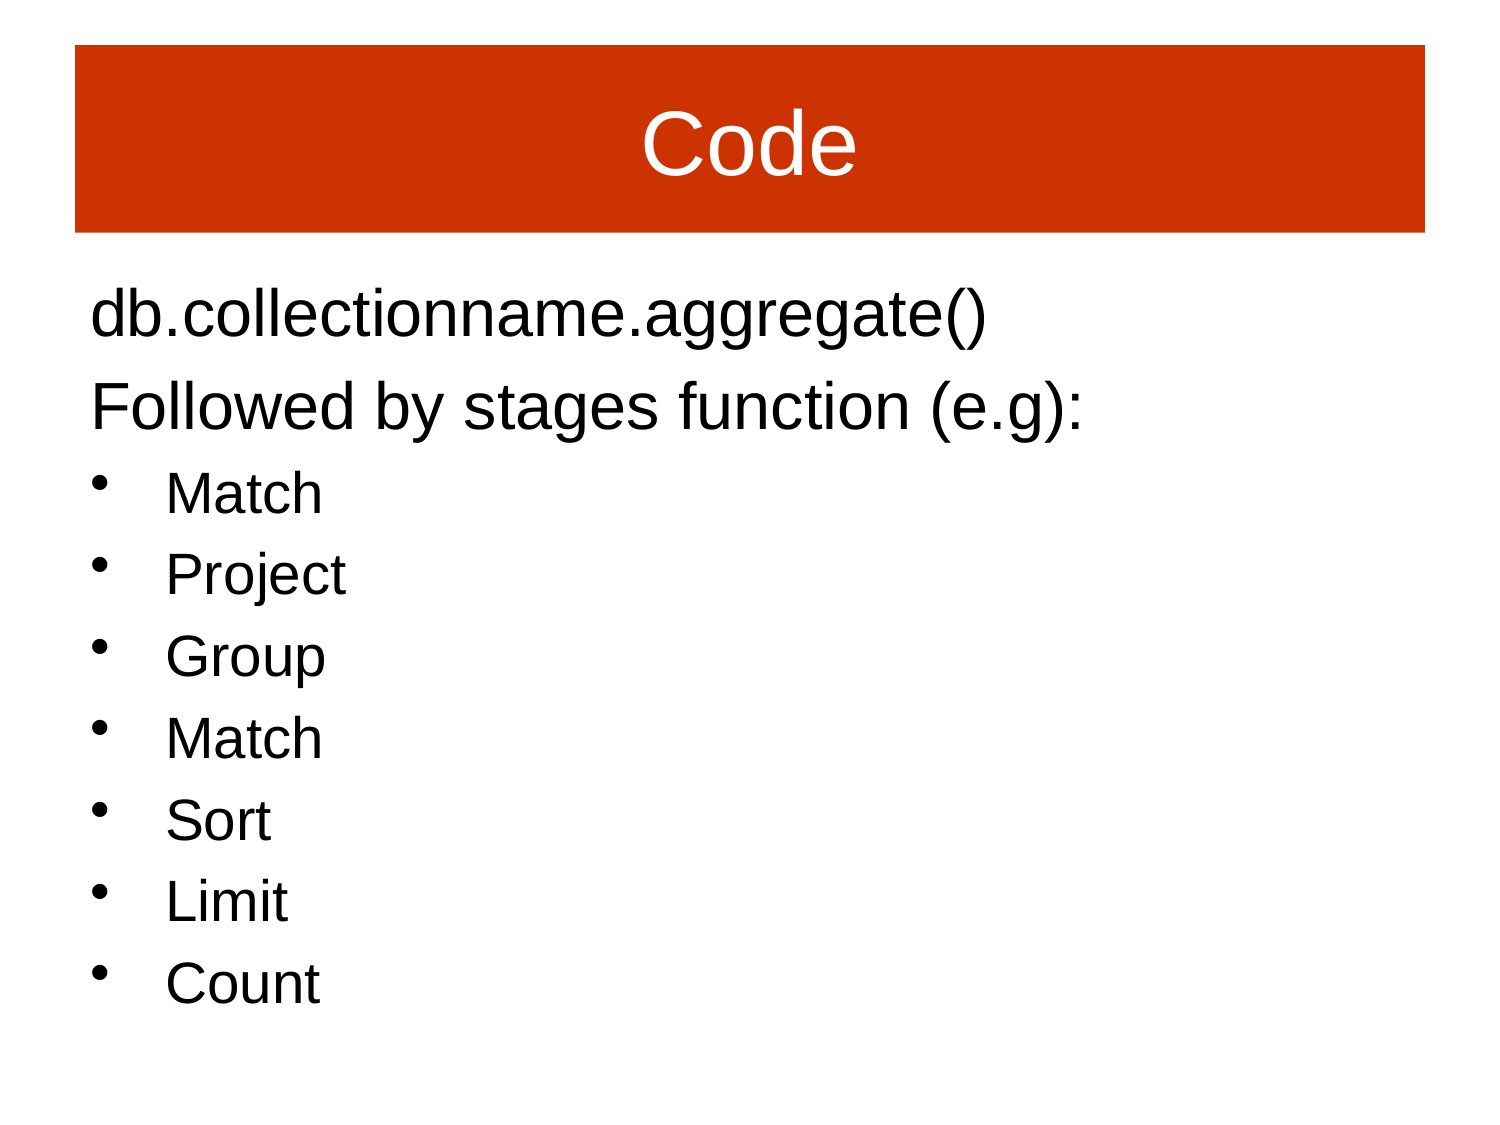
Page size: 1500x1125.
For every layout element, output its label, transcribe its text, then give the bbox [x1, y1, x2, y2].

list db.collectionname.aggregate() Followed by stages function (e.g): Match Project Group Match Sort Limit Count [74, 262, 1426, 1051]
title Code [74, 44, 1426, 233]
